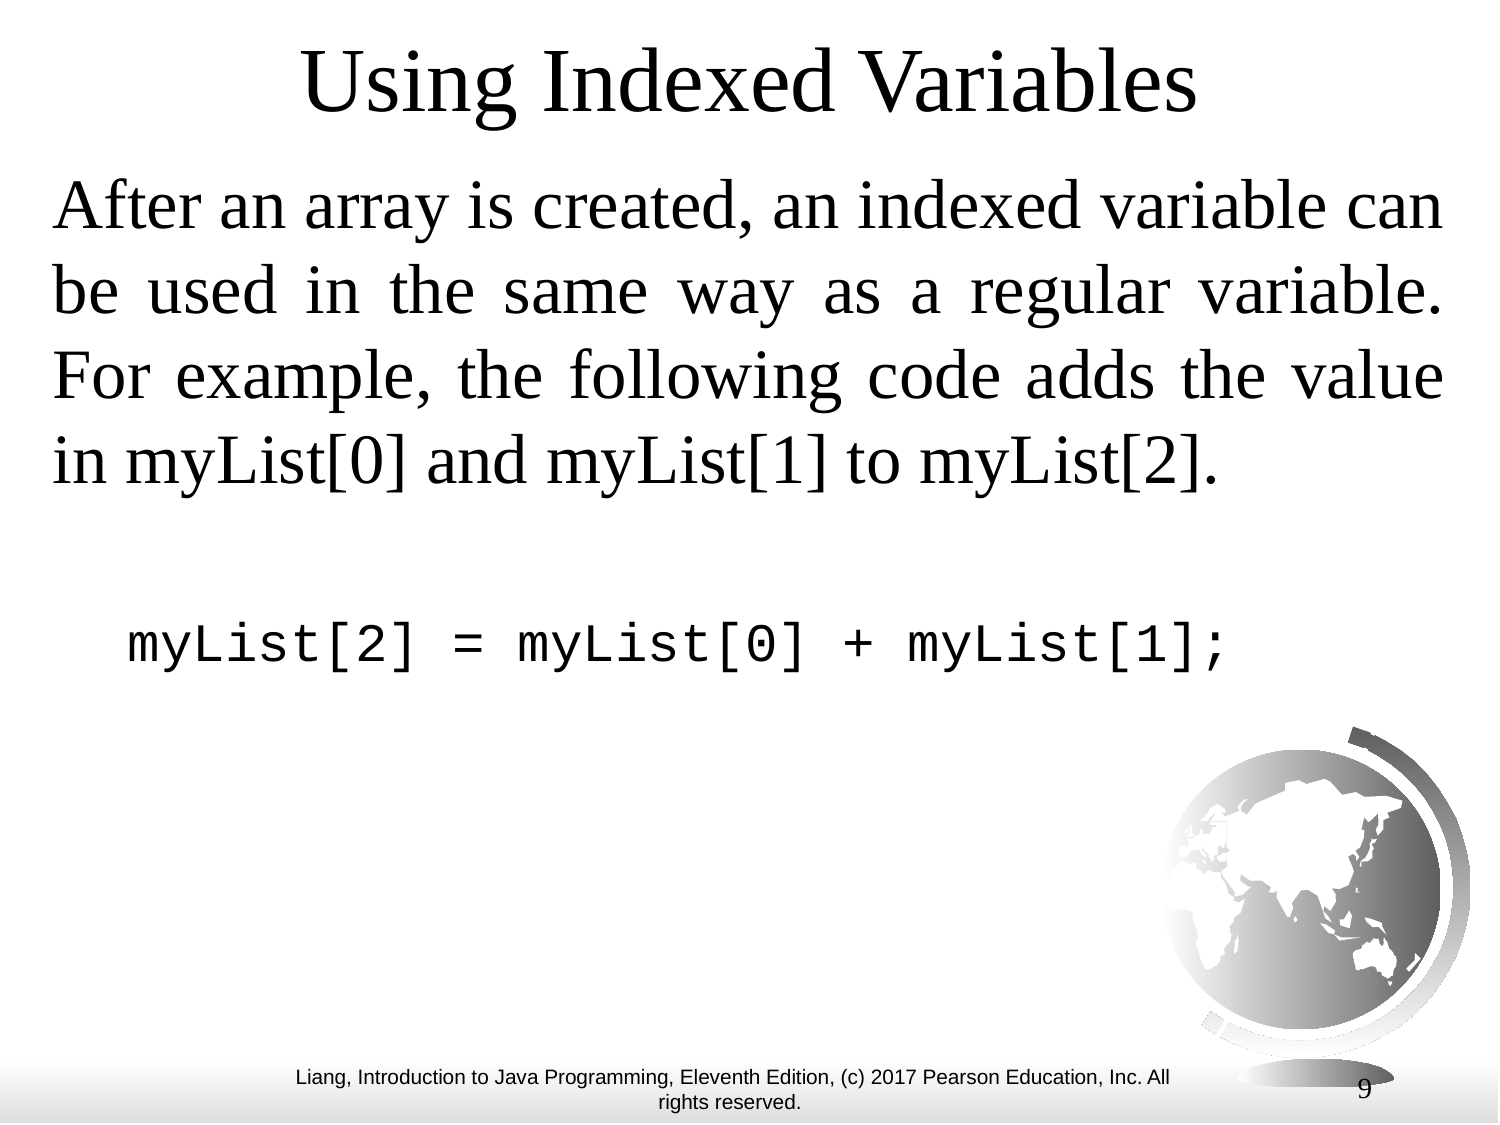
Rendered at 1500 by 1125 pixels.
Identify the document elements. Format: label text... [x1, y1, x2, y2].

list After an array is created, an indexed variable can be used in the same way as a regular variable. For example, the following code adds the value in myList[0] and myList[1] to myList[2]. myList[2] = myList[0] + myList[1]; [37, 149, 1463, 1050]
slide_number 9 [1074, 1050, 1388, 1125]
title Using Indexed Variables [112, 24, 1388, 125]
